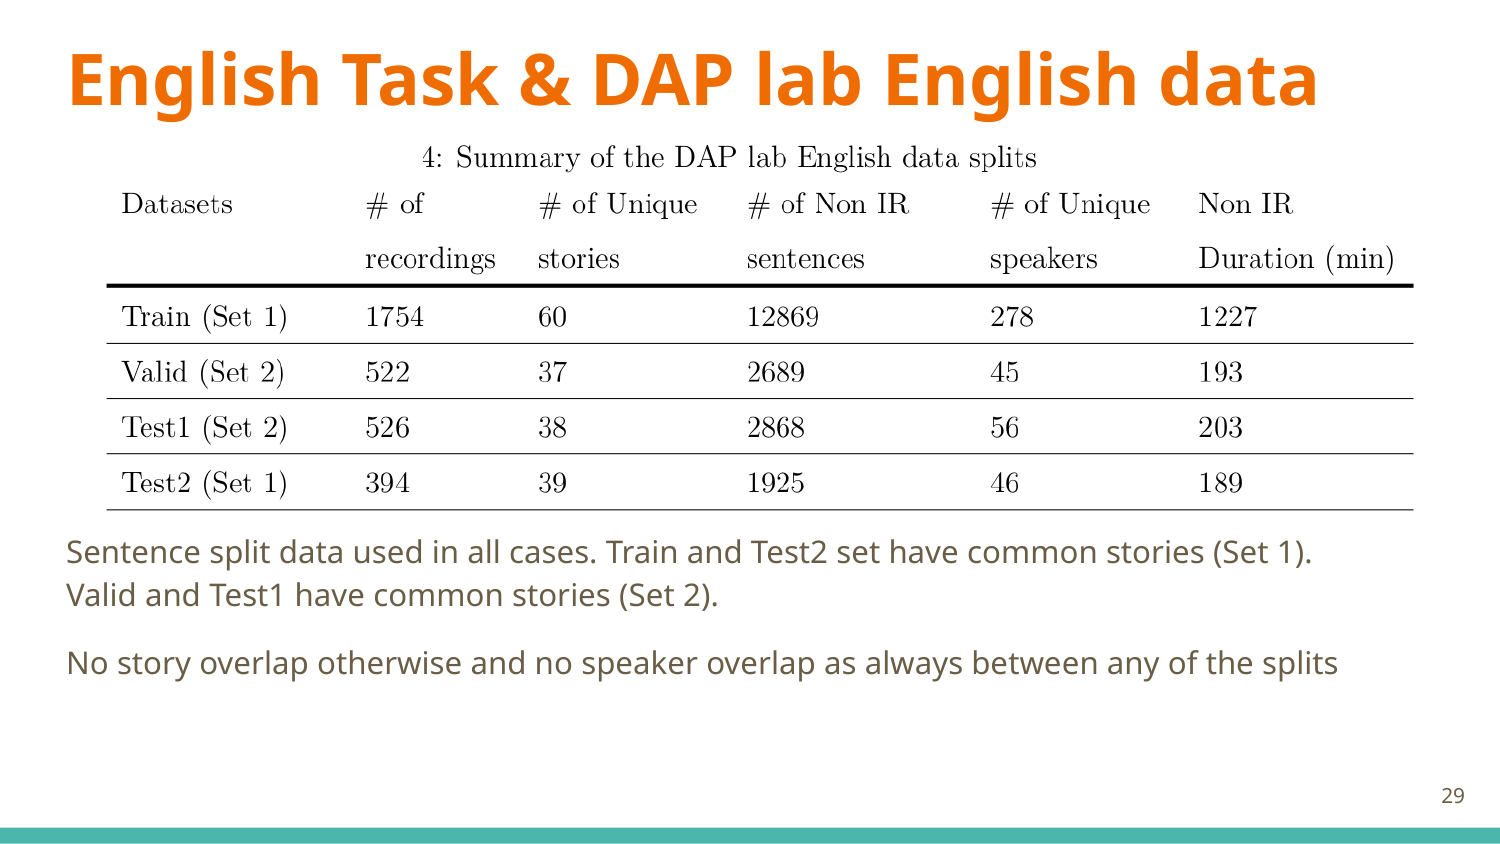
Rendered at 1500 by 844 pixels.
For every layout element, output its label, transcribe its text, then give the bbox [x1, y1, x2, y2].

slide_number ‹#› [1389, 764, 1480, 830]
picture [80, 134, 1420, 524]
title English Task & DAP lab English data [51, 18, 1449, 134]
list Sentence split data used in all cases. Train and Test2 set have common stories (Set 1). Valid and Test1 have common stories (Set 2). No story overlap otherwise and no speaker overlap as always between any of the splits [51, 134, 1449, 819]
